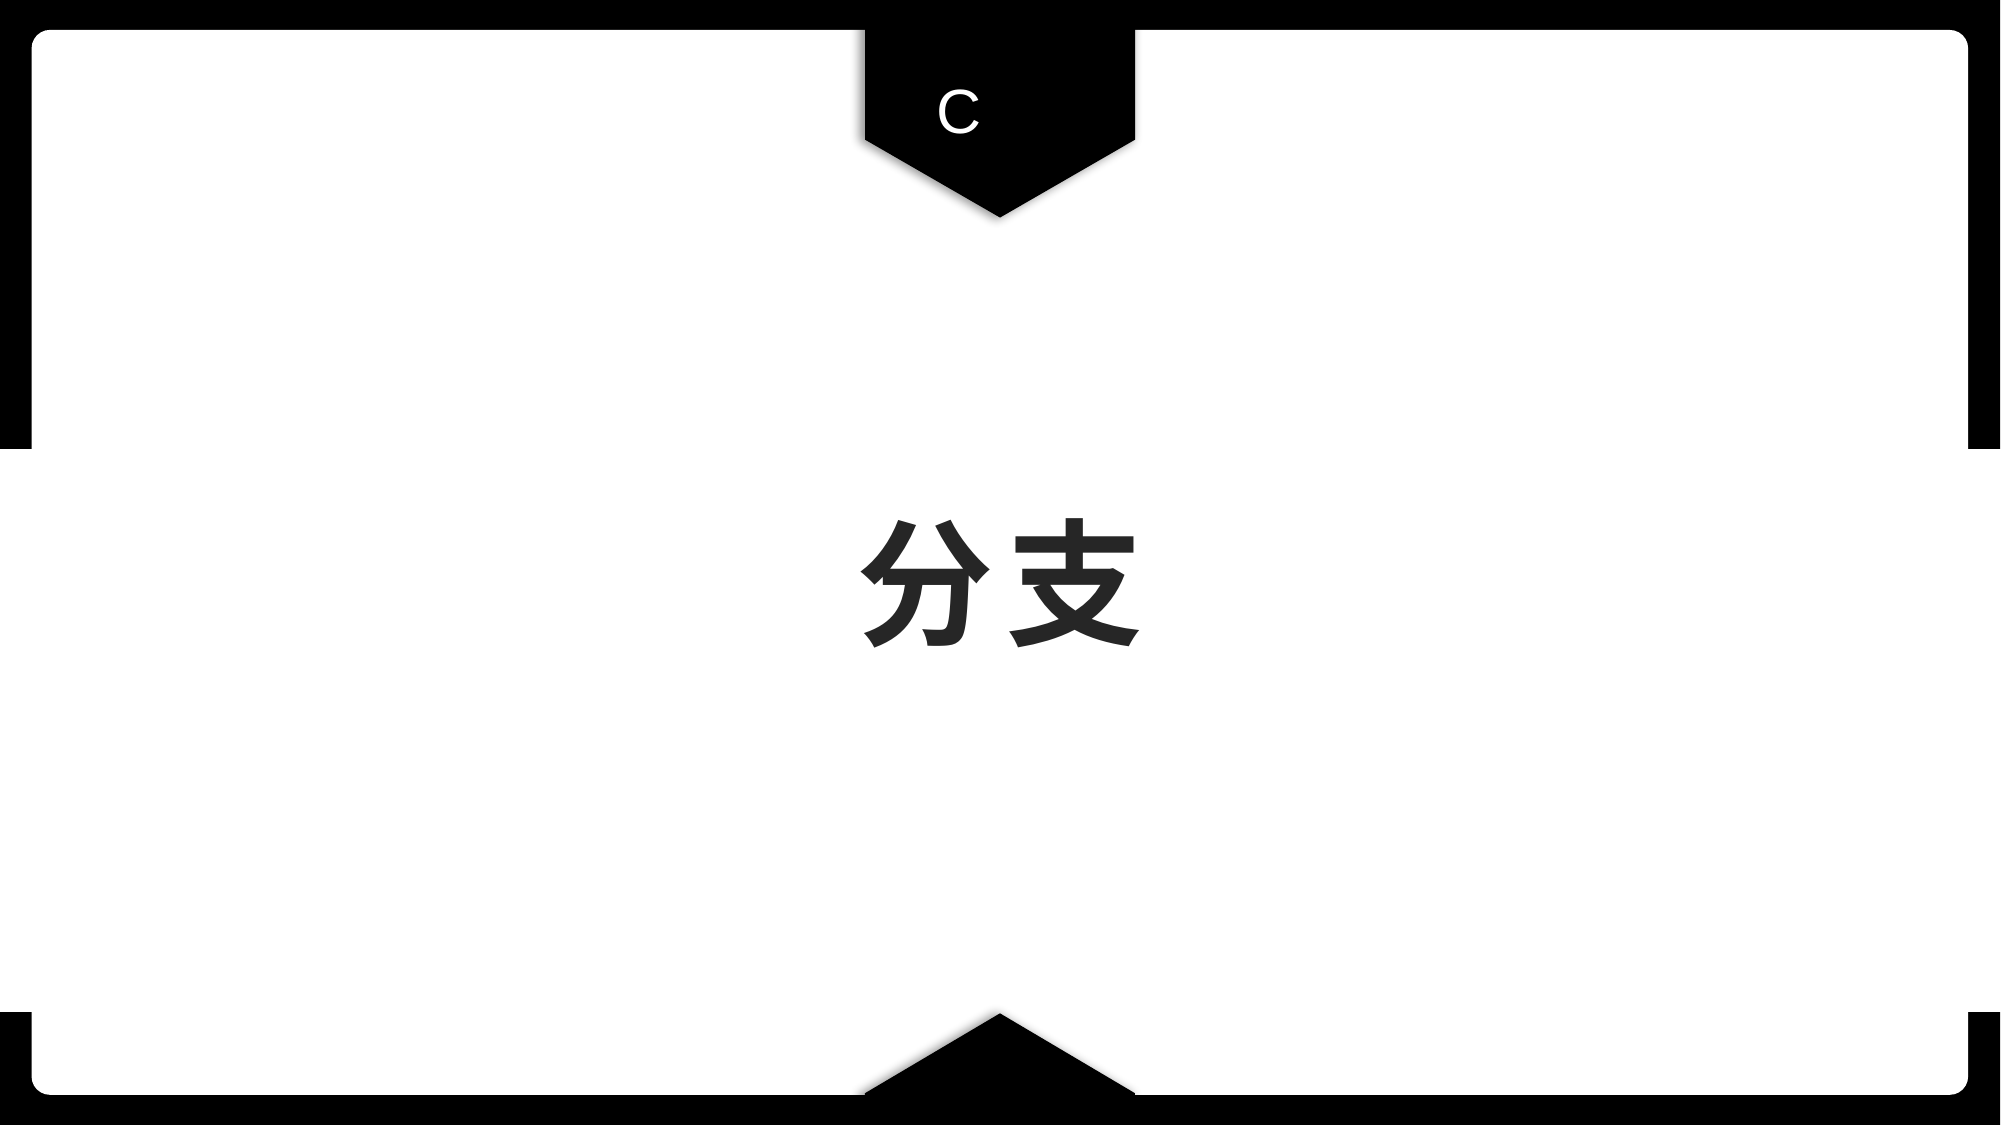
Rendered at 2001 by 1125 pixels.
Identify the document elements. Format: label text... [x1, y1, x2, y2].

text_box C [922, 63, 1078, 156]
title 分支 [425, 461, 1575, 663]
